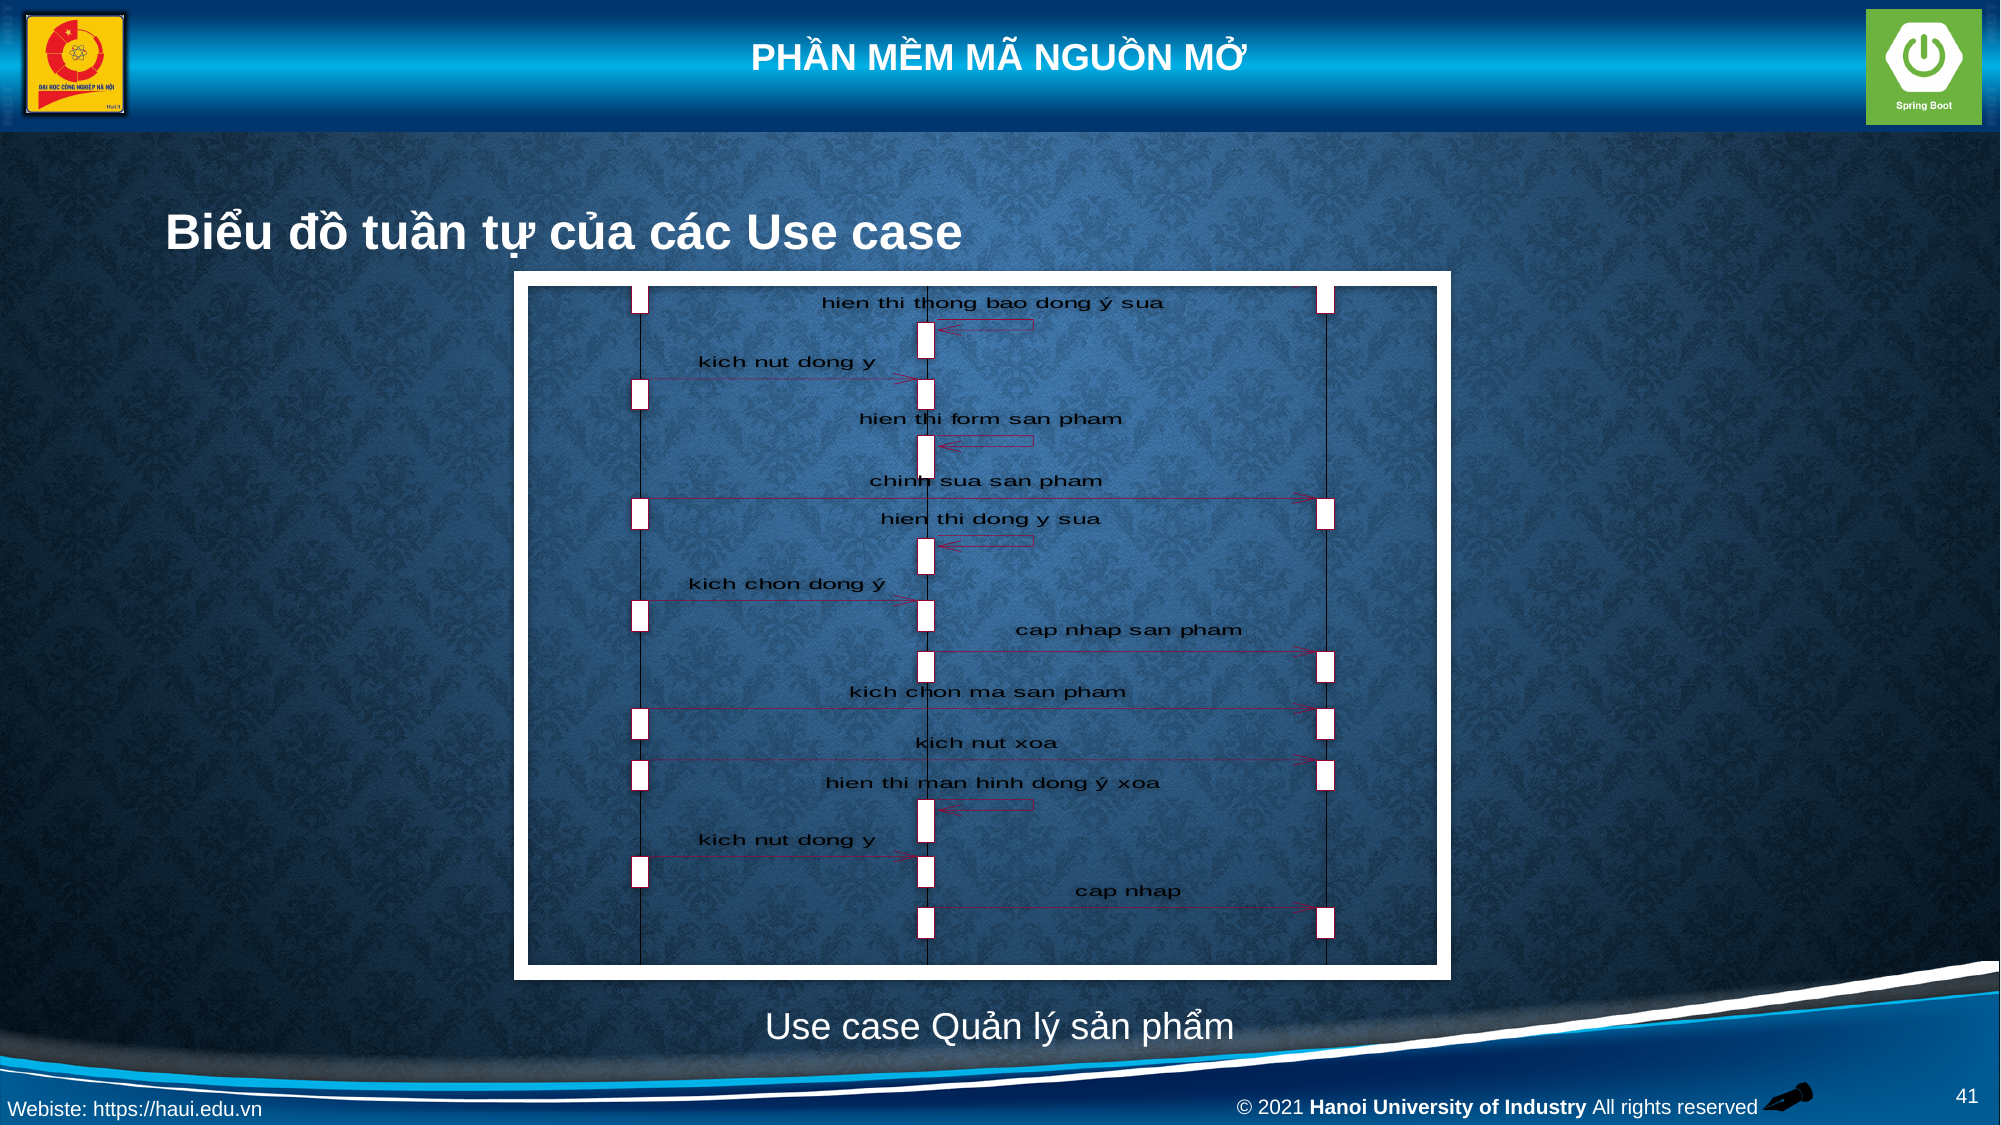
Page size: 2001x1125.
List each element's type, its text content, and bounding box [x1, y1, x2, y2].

text_box Use case Quản lý sản phẩm [749, 994, 1250, 1055]
picture [26, 15, 124, 113]
text_box Biểu đồ tuần tự của các Use case [151, 192, 979, 268]
picture [0, 0, 2001, 1125]
